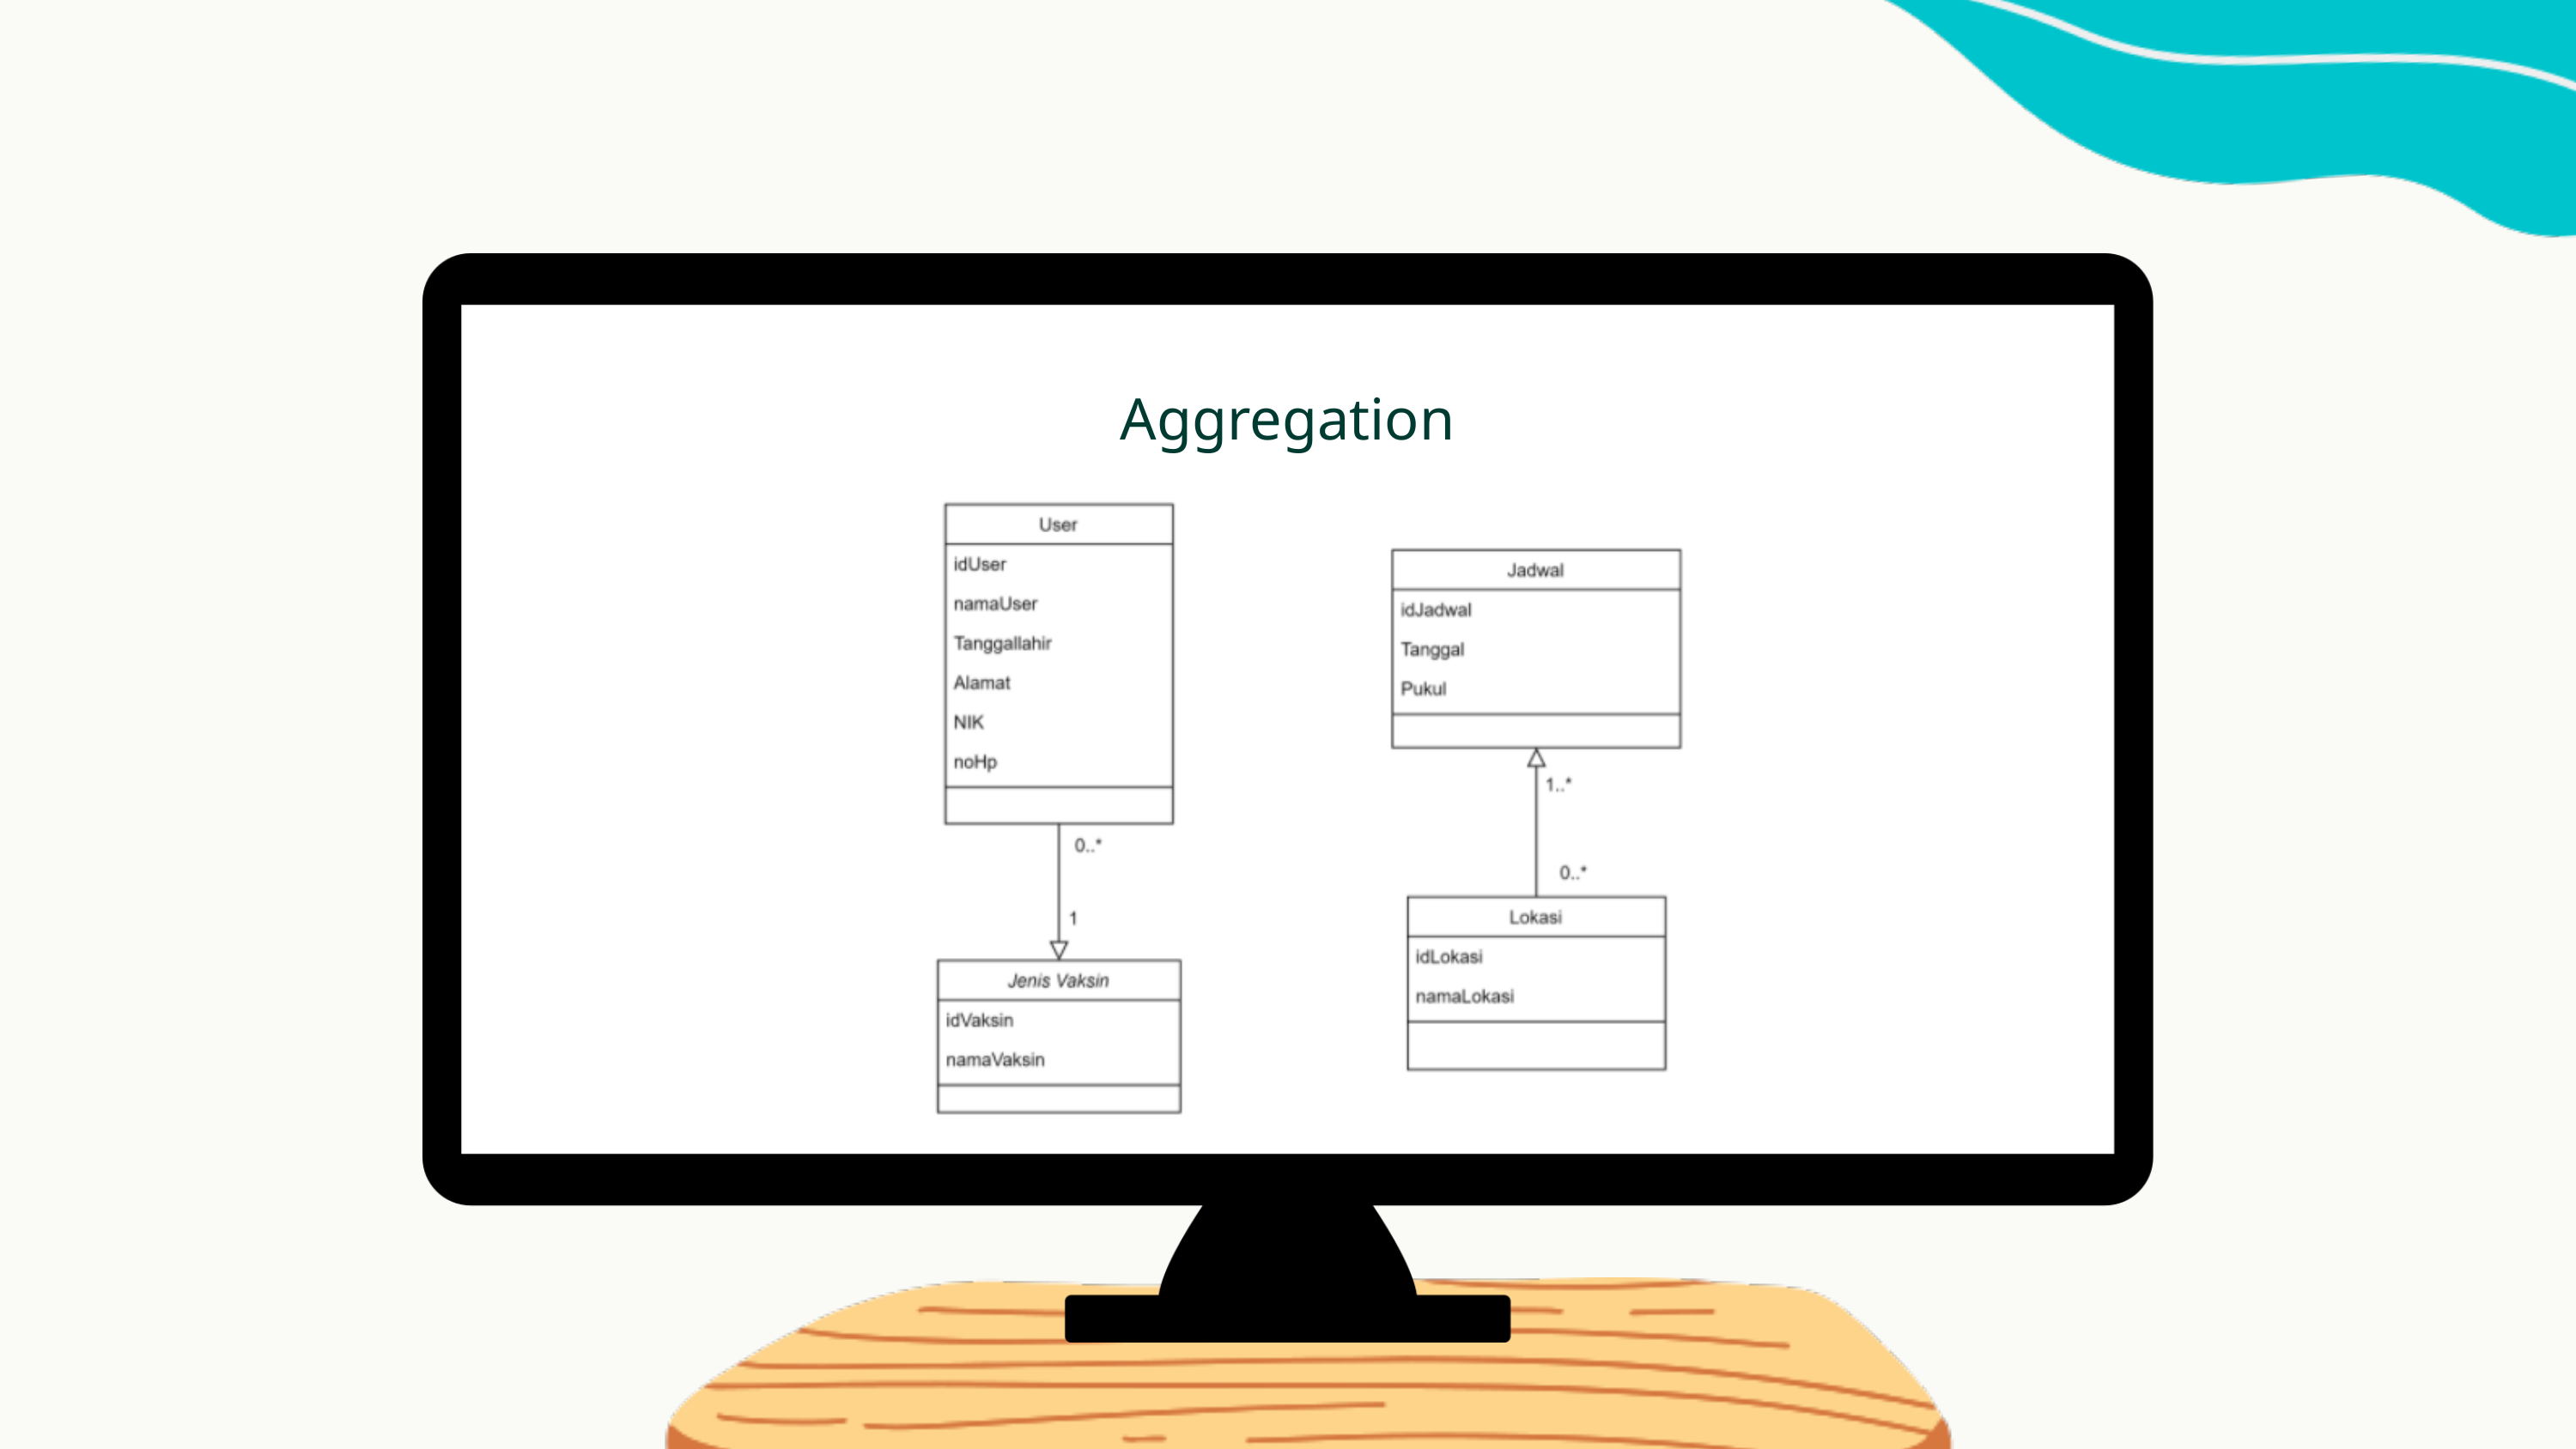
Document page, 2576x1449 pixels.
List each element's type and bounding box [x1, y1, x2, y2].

picture [422, 0, 2576, 1449]
